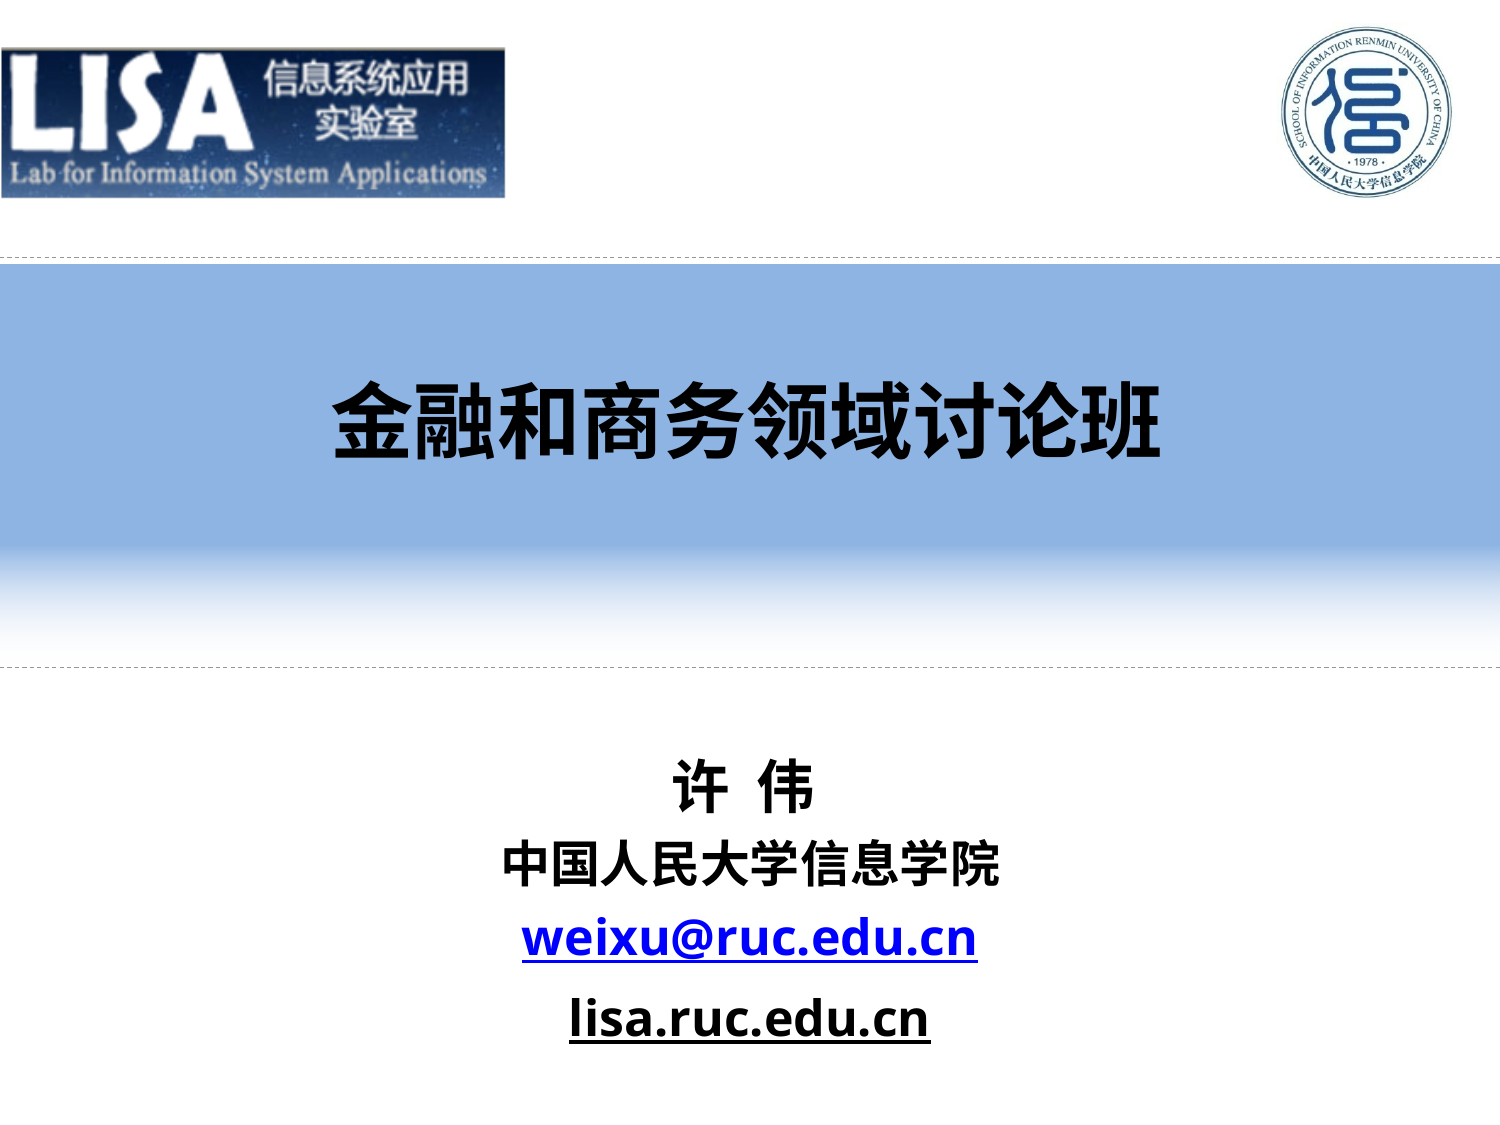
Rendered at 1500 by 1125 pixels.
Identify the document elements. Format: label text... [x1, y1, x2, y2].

picture [0, 46, 507, 200]
picture [1277, 23, 1455, 200]
text_box [0, 265, 1500, 665]
text_box 金融和商务领域讨论班 [58, 361, 1436, 477]
text_box 许 伟 中国人民大学信息学院 weixu@ruc.edu.cn lisa.ruc.edu.cn [112, 728, 1388, 1054]
